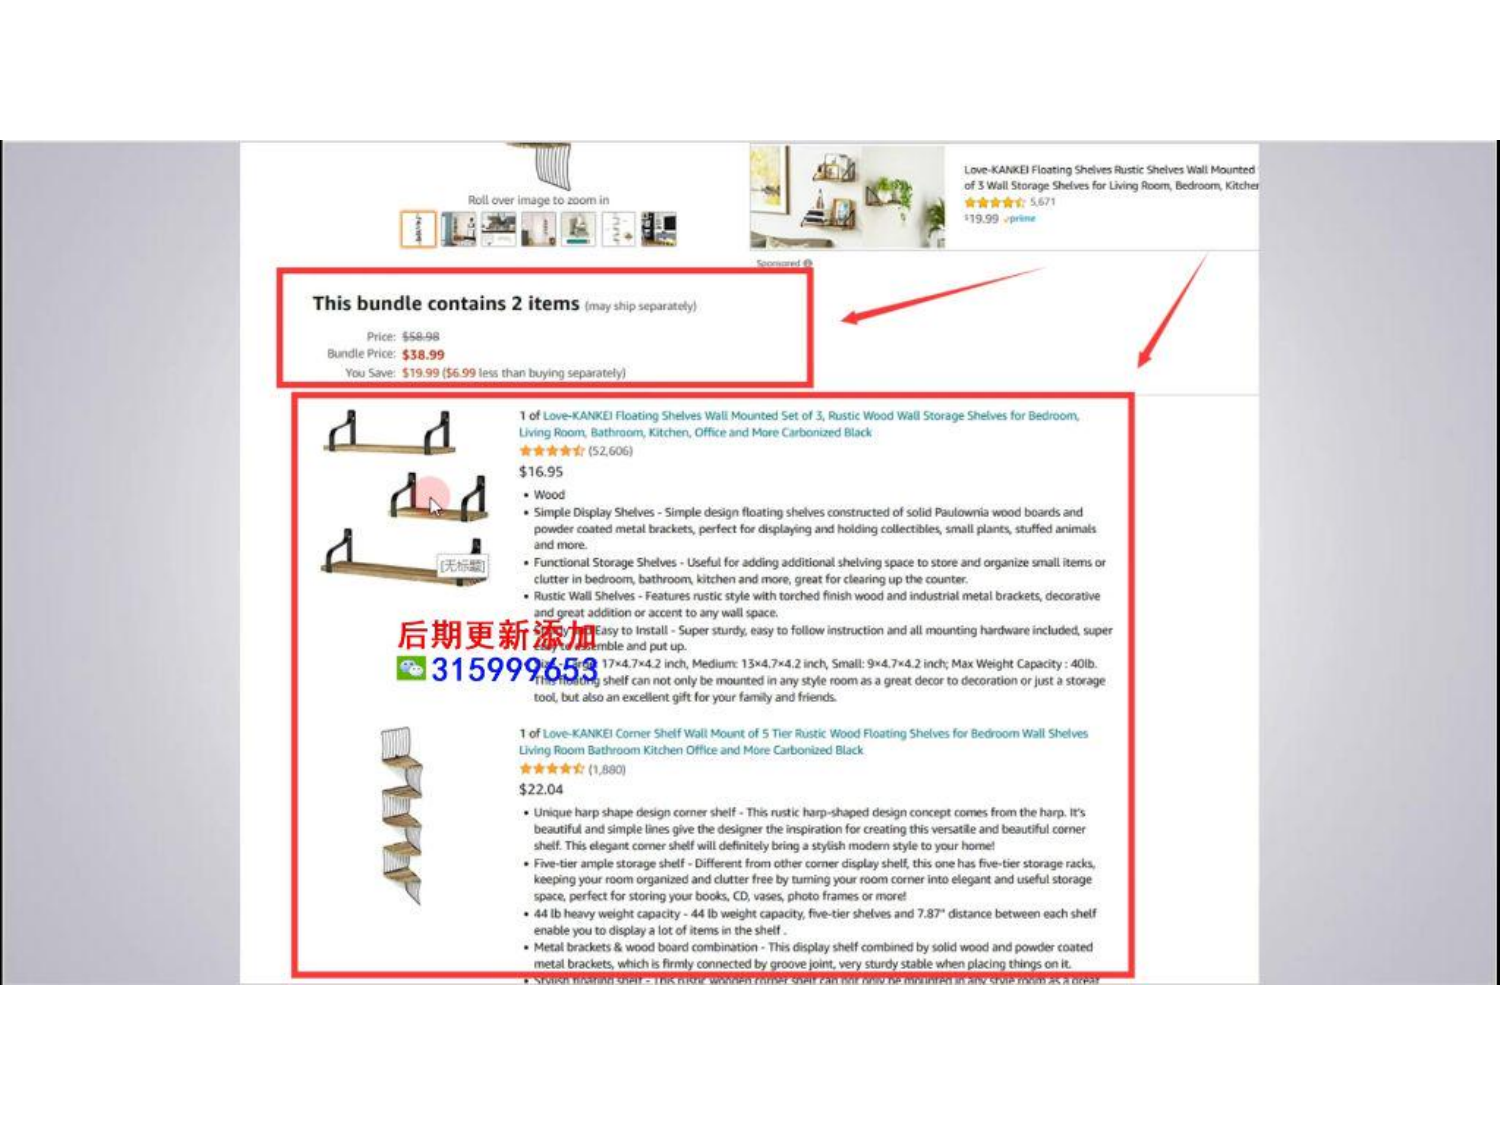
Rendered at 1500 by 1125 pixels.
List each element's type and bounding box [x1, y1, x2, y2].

picture [0, 140, 1500, 985]
